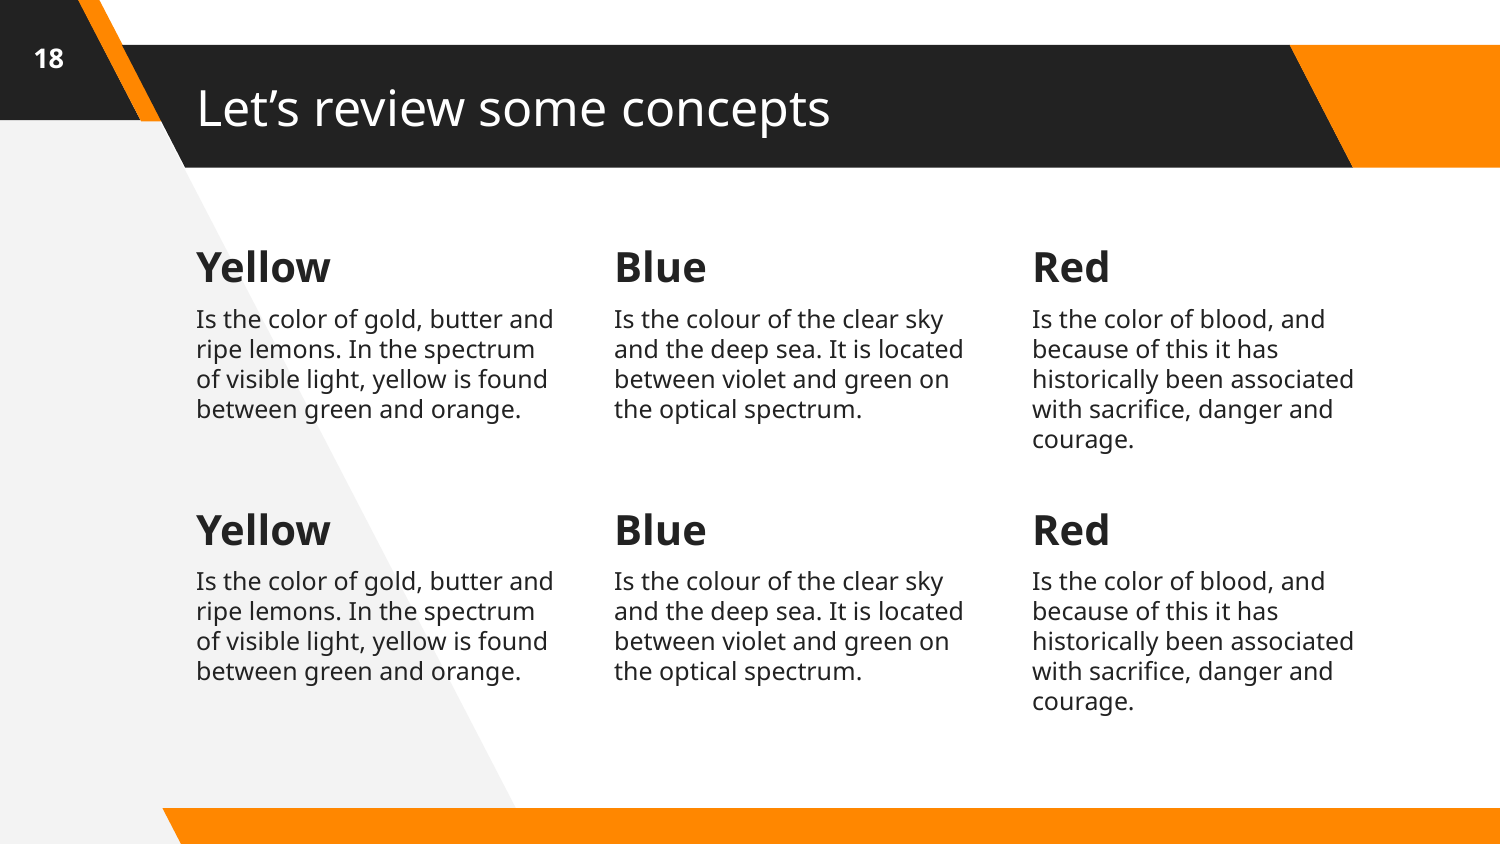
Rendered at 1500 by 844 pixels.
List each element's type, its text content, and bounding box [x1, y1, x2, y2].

list Yellow Is the color of gold, butter and ripe lemons. In the spectrum of visible light, yellow is found between green and orange. [181, 225, 579, 488]
list Red Is the color of blood, and because of this it has historically been associated with sacrifice, danger and courage. [1016, 488, 1415, 759]
list Red Is the color of blood, and because of this it has historically been associated with sacrifice, danger and courage. [1016, 225, 1415, 488]
list Blue Is the colour of the clear sky and the deep sea. It is located between violet and green on the optical spectrum. [599, 225, 997, 488]
list Blue Is the colour of the clear sky and the deep sea. It is located between violet and green on the optical spectrum. [599, 488, 997, 759]
title Let’s review some concepts [181, 45, 1285, 169]
slide_number ‹#› [0, 0, 98, 121]
list Yellow Is the color of gold, butter and ripe lemons. In the spectrum of visible light, yellow is found between green and orange. [181, 488, 579, 759]
